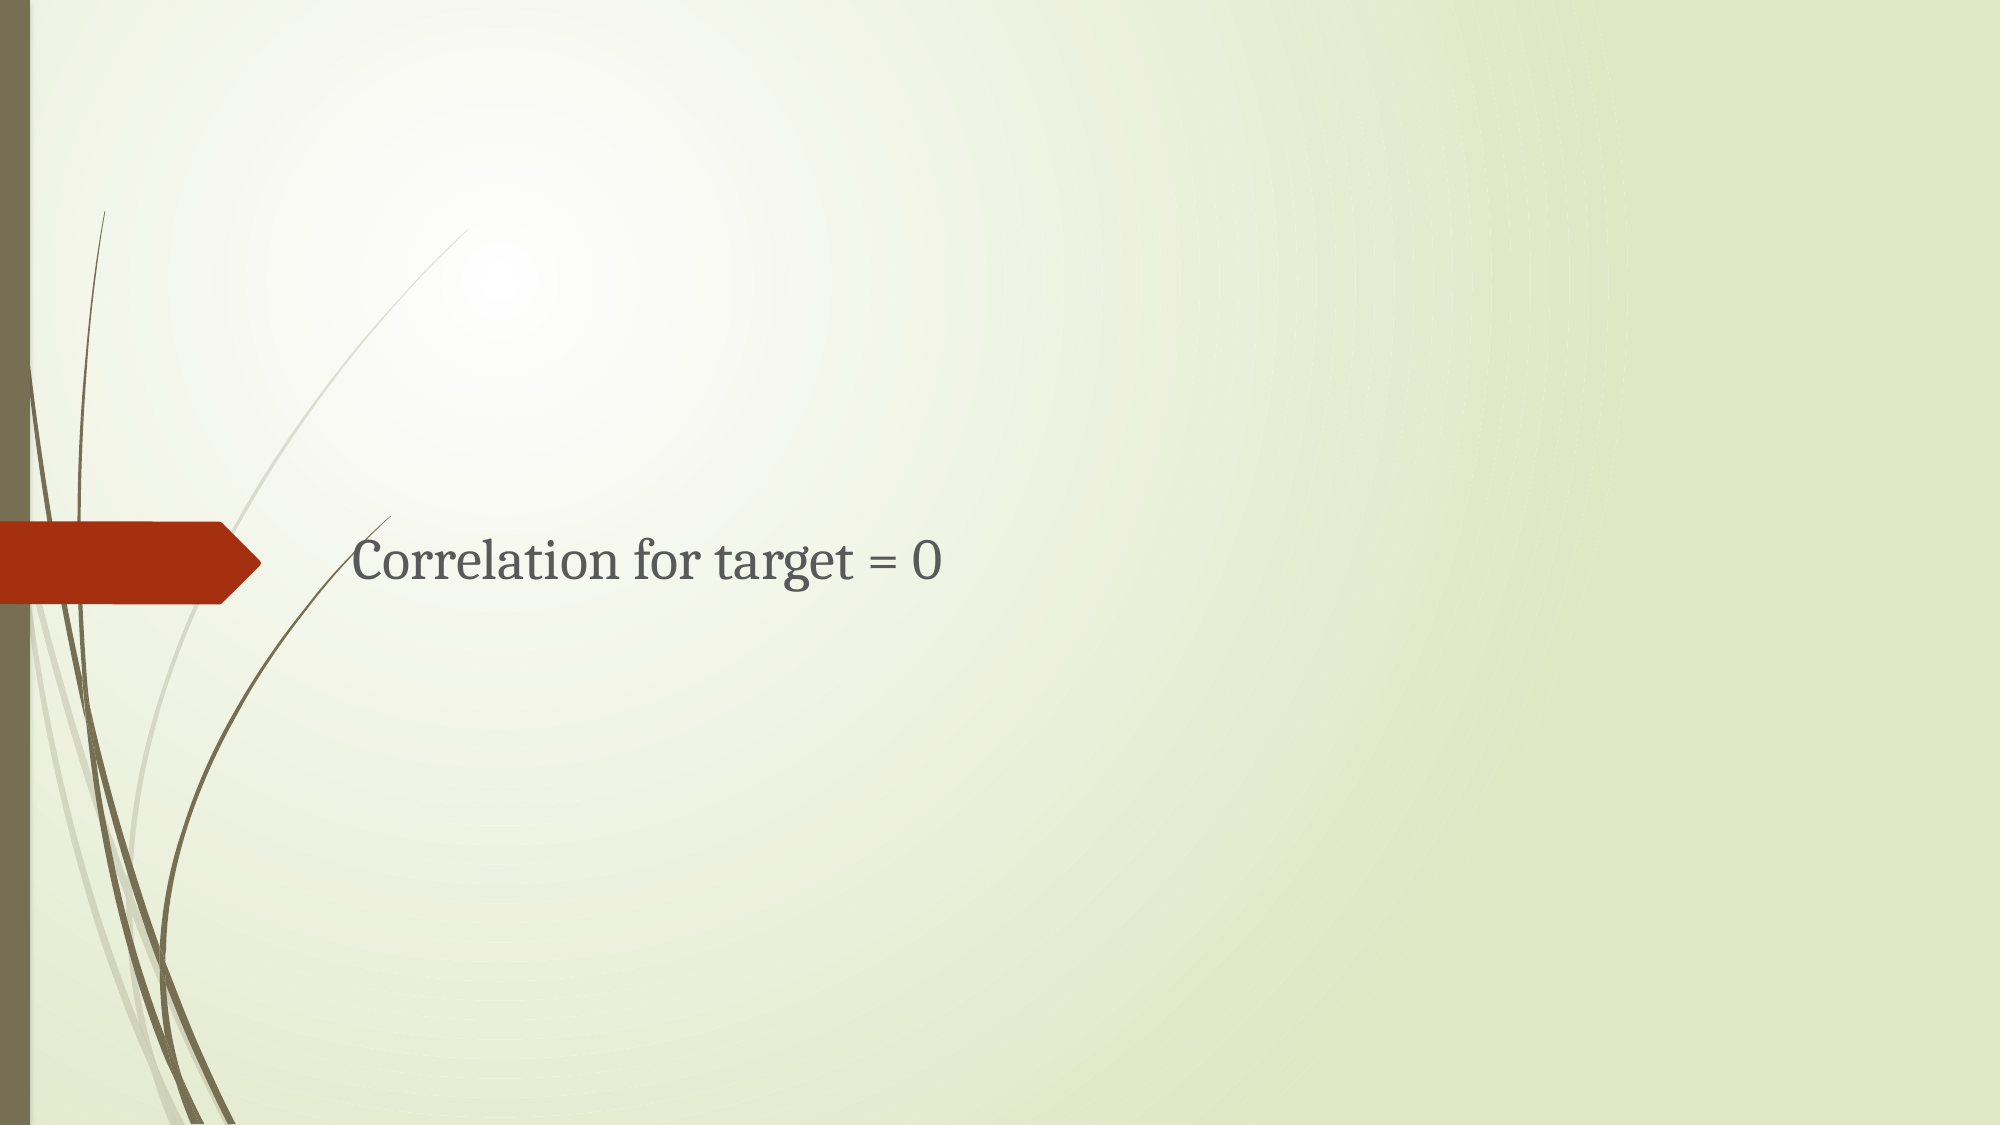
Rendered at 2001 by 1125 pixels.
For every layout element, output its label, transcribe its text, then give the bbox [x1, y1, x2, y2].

title Correlation for target = 0 [337, 514, 1800, 611]
